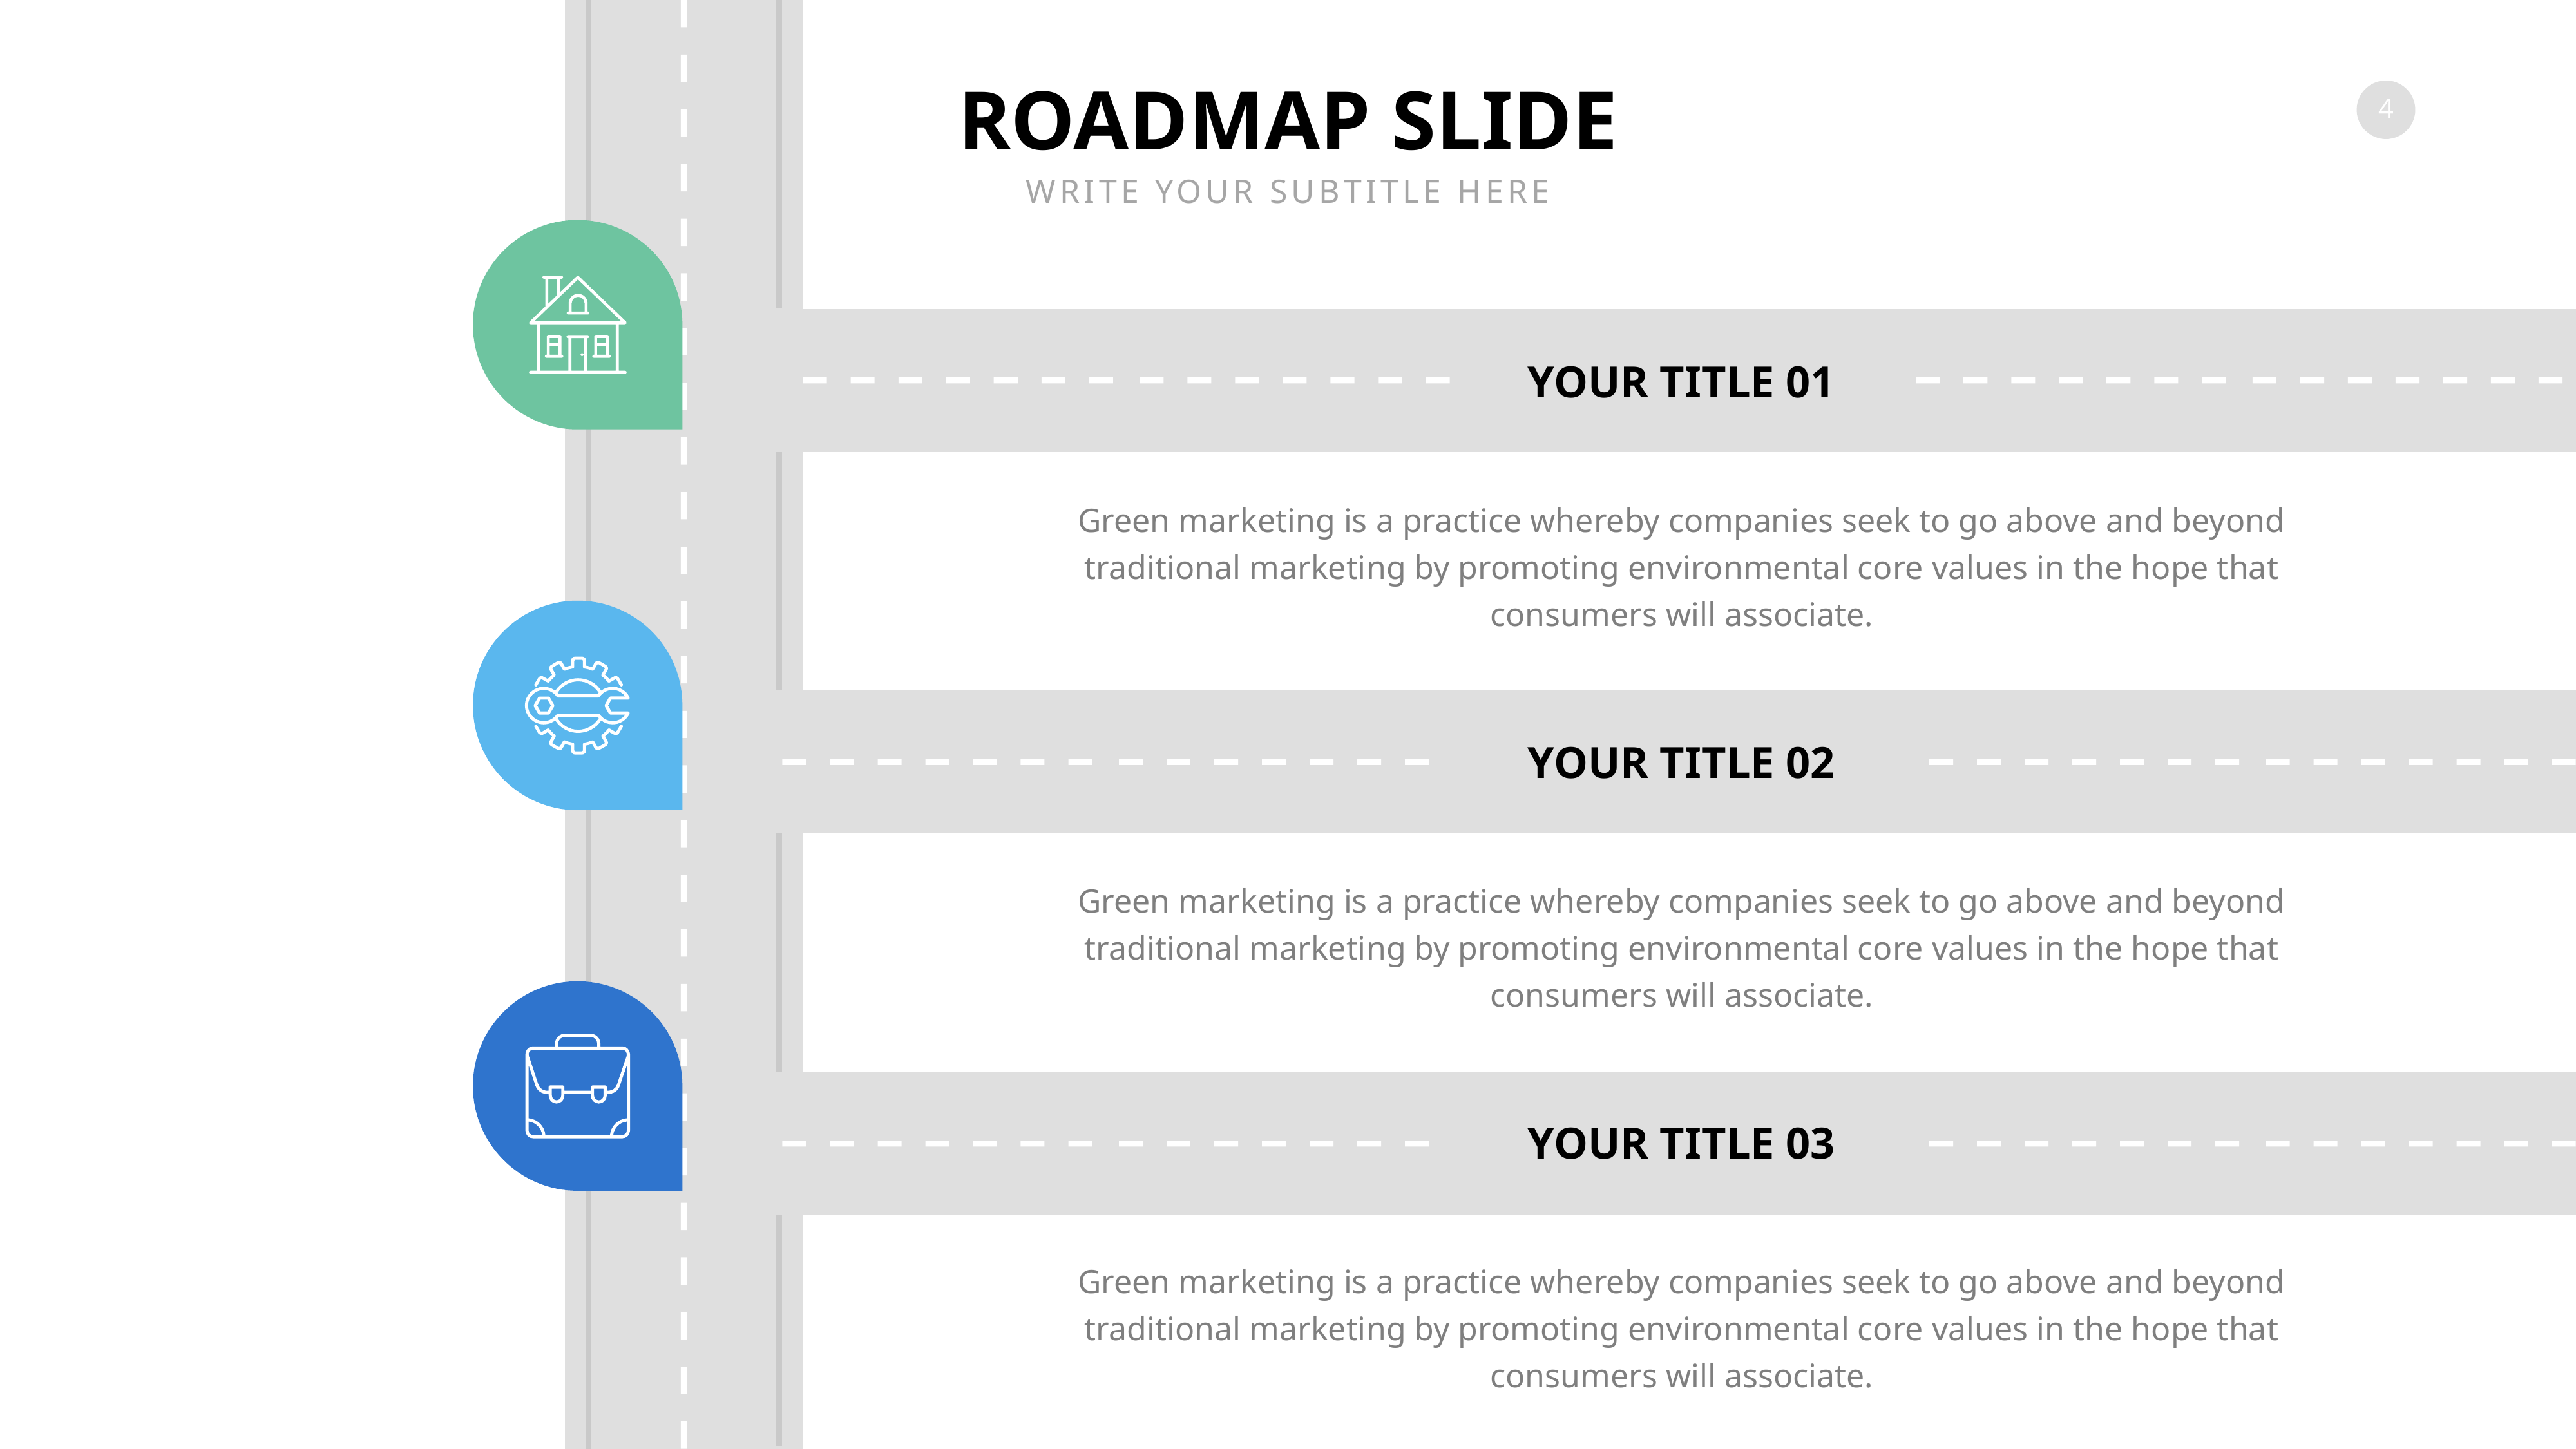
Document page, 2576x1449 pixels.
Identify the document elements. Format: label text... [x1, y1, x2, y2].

text_box [564, 429, 585, 601]
text_box [680, 656, 687, 684]
text_box [585, 1191, 591, 1449]
text_box [1020, 759, 1045, 765]
text_box [680, 273, 687, 301]
text_box Green marketing is a practice whereby companies seek to go above and beyond traditional marketing by promoting environmental core values in the hope that consumers will associate. [1017, 1247, 2347, 1399]
text_box YOUR TITLE 01 [1518, 350, 1846, 412]
text_box [2025, 759, 2049, 765]
text_box [2490, 377, 2515, 384]
text_box [2168, 759, 2192, 765]
text_box [1283, 377, 1307, 384]
text_box [683, 383, 687, 410]
text_box [2395, 377, 2420, 384]
text_box [680, 54, 687, 82]
text_box [680, 1312, 687, 1340]
text_box [2552, 759, 2576, 765]
text_box [1020, 1141, 1045, 1147]
text_box [680, 1367, 687, 1394]
text_box [2120, 759, 2144, 765]
text_box [1167, 759, 1190, 765]
text_box [680, 1421, 687, 1449]
text_box [1357, 759, 1382, 765]
text_box [529, 276, 627, 374]
text_box Green marketing is a practice whereby companies seek to go above and beyond traditional marketing by promoting environmental core values in the hope that consumers will associate. [1017, 486, 2347, 638]
text_box [680, 492, 687, 520]
text_box [1310, 759, 1334, 765]
text_box [2072, 1141, 2097, 1147]
text_box [683, 1148, 687, 1176]
text_box [591, 0, 804, 1449]
text_box [2552, 1141, 2576, 1147]
text_box [803, 1072, 2576, 1215]
text_box [680, 218, 687, 247]
text_box [2215, 1141, 2240, 1147]
text_box [683, 765, 687, 793]
text_box [1963, 377, 1988, 384]
text_box [680, 820, 687, 848]
text_box [2120, 1141, 2144, 1147]
text_box [1330, 377, 1355, 384]
text_box [585, 430, 591, 601]
text_box [776, 452, 783, 690]
text_box [776, 1215, 783, 1447]
text_box [2252, 377, 2276, 384]
text_box YOUR TITLE 02 [1518, 730, 1846, 792]
text_box [898, 377, 922, 384]
text_box [1405, 1141, 1429, 1147]
text_box [680, 0, 687, 28]
text_box [2313, 759, 2338, 765]
text_box [2215, 759, 2240, 765]
text_box [2538, 377, 2563, 384]
text_box [1357, 1141, 1382, 1147]
text_box [850, 377, 875, 384]
text_box [564, 1190, 585, 1449]
text_box [1187, 377, 1212, 384]
text_box [680, 601, 687, 629]
text_box [925, 759, 949, 765]
text_box [1977, 759, 2001, 765]
text_box [1262, 759, 1286, 765]
text_box [2154, 377, 2179, 384]
text_box [877, 1141, 902, 1147]
text_box [1235, 377, 1259, 384]
text_box WRITE YOUR SUBTITLE HERE [1016, 166, 1560, 215]
text_box [2025, 1141, 2049, 1147]
text_box [2059, 377, 2083, 384]
text_box [1140, 377, 1164, 384]
text_box [564, 810, 585, 981]
text_box [534, 656, 623, 687]
text_box YOUR TITLE 03 [1518, 1111, 1846, 1173]
text_box [585, 0, 591, 220]
text_box [680, 547, 687, 574]
text_box [2409, 759, 2433, 765]
text_box [1068, 759, 1092, 765]
text_box [683, 328, 687, 355]
text_box [1929, 1141, 1954, 1147]
text_box [782, 1141, 806, 1147]
text_box [1916, 377, 1940, 384]
text_box [803, 690, 2576, 834]
text_box [1929, 759, 1954, 765]
text_box [830, 759, 854, 765]
text_box [1068, 1141, 1092, 1147]
text_box [2409, 1141, 2433, 1147]
text_box [534, 724, 623, 755]
text_box [680, 1257, 687, 1285]
text_box [2300, 377, 2325, 384]
text_box [782, 759, 806, 765]
text_box [1977, 1141, 2001, 1147]
text_box [925, 1141, 949, 1147]
text_box [1214, 759, 1239, 765]
text_box [2347, 377, 2372, 384]
text_box [1378, 377, 1402, 384]
text_box [680, 983, 687, 1012]
text_box [973, 1141, 997, 1147]
text_box [2456, 1141, 2481, 1147]
text_box [680, 875, 687, 902]
text_box [2106, 377, 2131, 384]
text_box [1262, 1141, 1286, 1147]
text_box [1041, 377, 1065, 384]
text_box [1426, 377, 1450, 384]
text_box [2168, 1141, 2192, 1147]
text_box [680, 929, 687, 957]
text_box [473, 981, 683, 1191]
text_box [776, 0, 783, 309]
text_box [1405, 759, 1429, 765]
text_box [473, 220, 683, 430]
text_box [1310, 1141, 1334, 1147]
text_box [2361, 1141, 2385, 1147]
text_box [803, 308, 2576, 452]
text_box Green marketing is a practice whereby companies seek to go above and beyond traditional marketing by promoting environmental core values in the hope that consumers will associate. [1017, 867, 2347, 1018]
text_box [1214, 1141, 1239, 1147]
text_box [877, 759, 902, 765]
text_box [946, 377, 970, 384]
text_box [1167, 1141, 1190, 1147]
text_box [680, 109, 687, 137]
text_box [803, 377, 827, 384]
text_box [585, 810, 591, 982]
text_box [2504, 1141, 2528, 1147]
text_box [2202, 377, 2226, 384]
text_box [680, 164, 687, 192]
text_box [473, 600, 683, 810]
text_box [683, 710, 687, 738]
text_box [2456, 759, 2481, 765]
text_box [2504, 759, 2528, 765]
text_box [1089, 377, 1113, 384]
text_box ROADMAP SLIDE [948, 64, 1628, 171]
text_box [2266, 1141, 2290, 1147]
text_box [2443, 377, 2468, 384]
text_box [1119, 1141, 1143, 1147]
text_box [2313, 1141, 2338, 1147]
text_box [776, 833, 783, 1072]
text_box [2011, 377, 2036, 384]
text_box [2072, 759, 2097, 765]
text_box [993, 377, 1018, 384]
text_box [973, 759, 997, 765]
text_box [2266, 759, 2290, 765]
text_box [524, 678, 630, 733]
text_box [2361, 759, 2385, 765]
text_box [525, 1034, 631, 1139]
text_box [680, 1038, 687, 1066]
text_box [680, 437, 687, 465]
text_box [564, 0, 585, 220]
text_box [683, 1093, 687, 1121]
text_box [680, 1202, 687, 1231]
text_box [1119, 759, 1143, 765]
text_box [830, 1141, 854, 1147]
